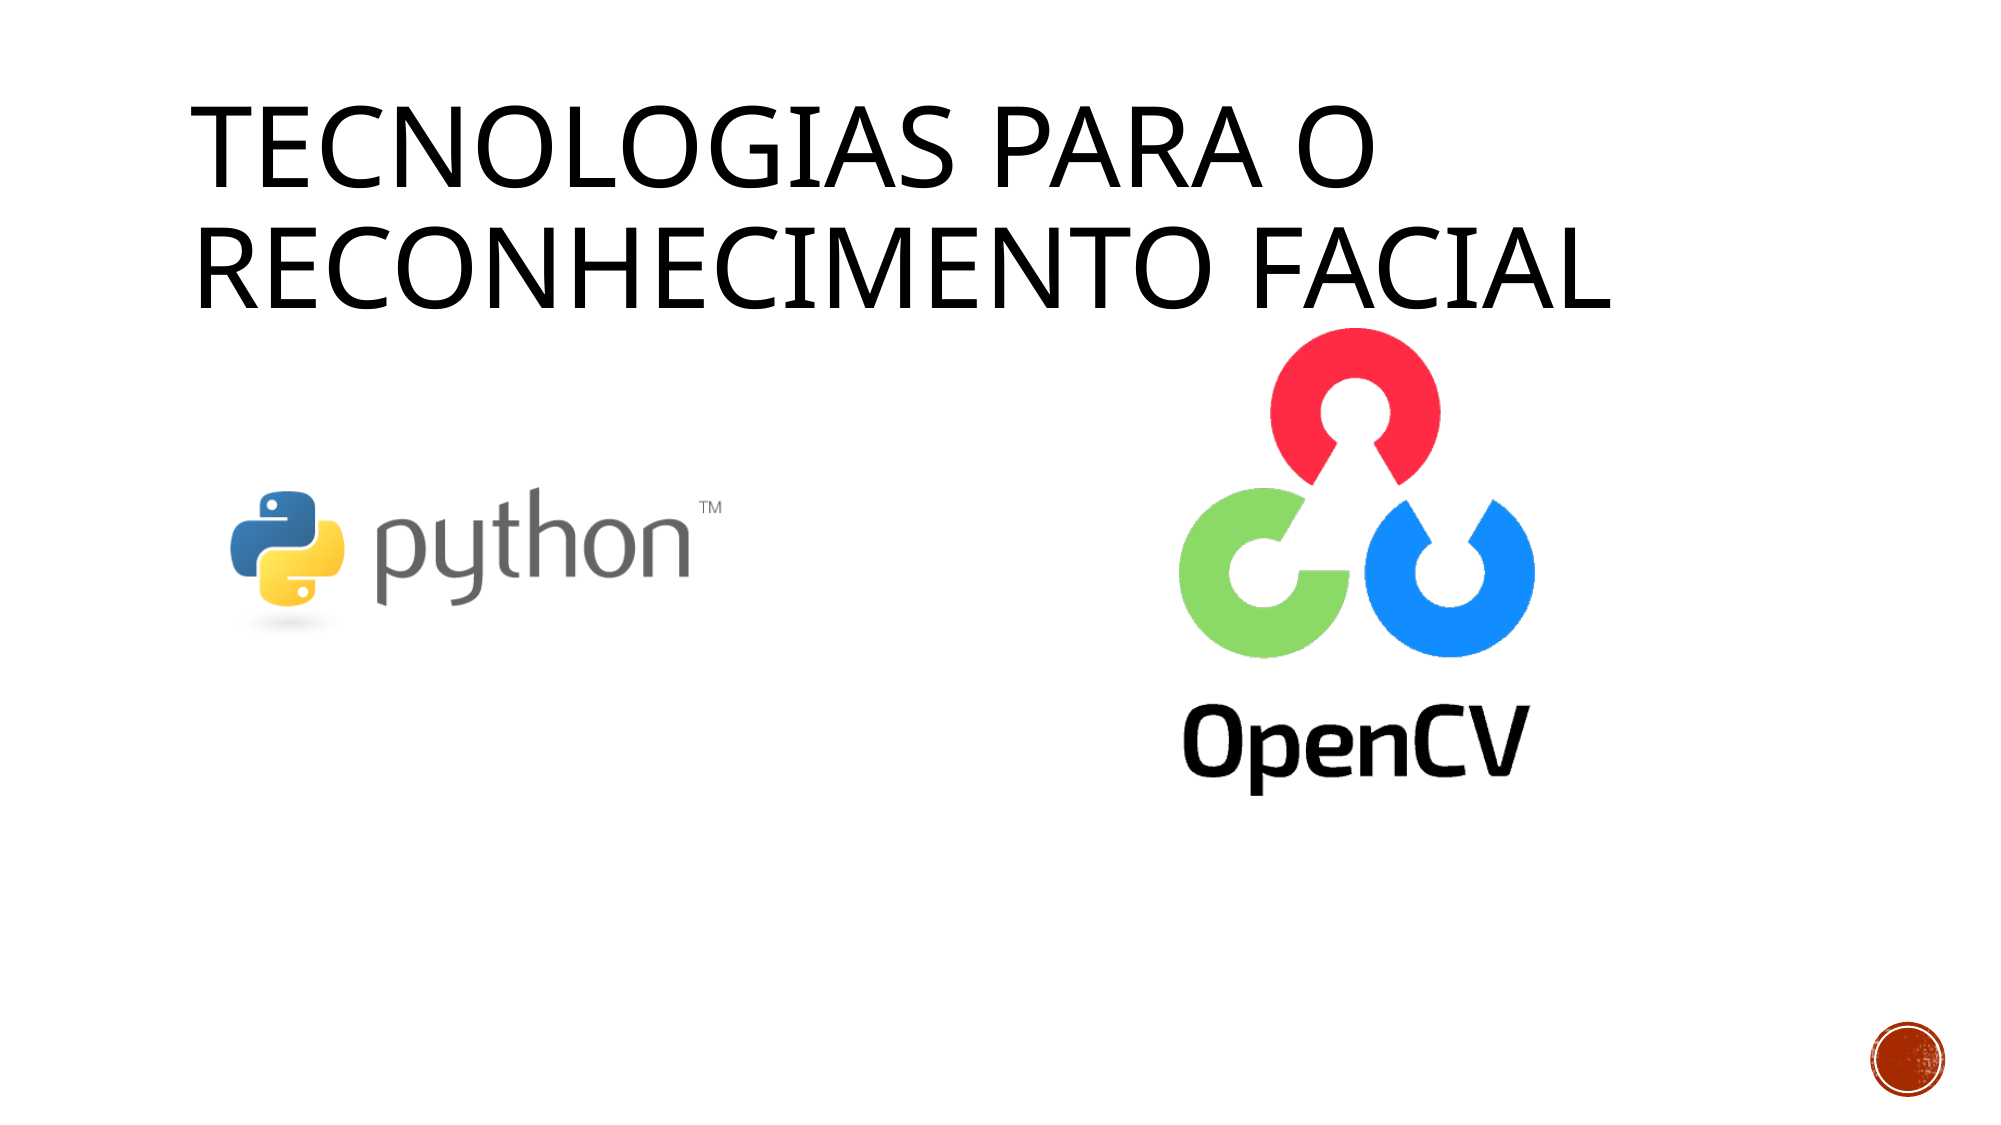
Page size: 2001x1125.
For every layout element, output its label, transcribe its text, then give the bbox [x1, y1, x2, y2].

picture [1179, 328, 1535, 797]
picture [149, 457, 769, 668]
title Tecnologias para o reconhecimento facial [175, 79, 1826, 344]
